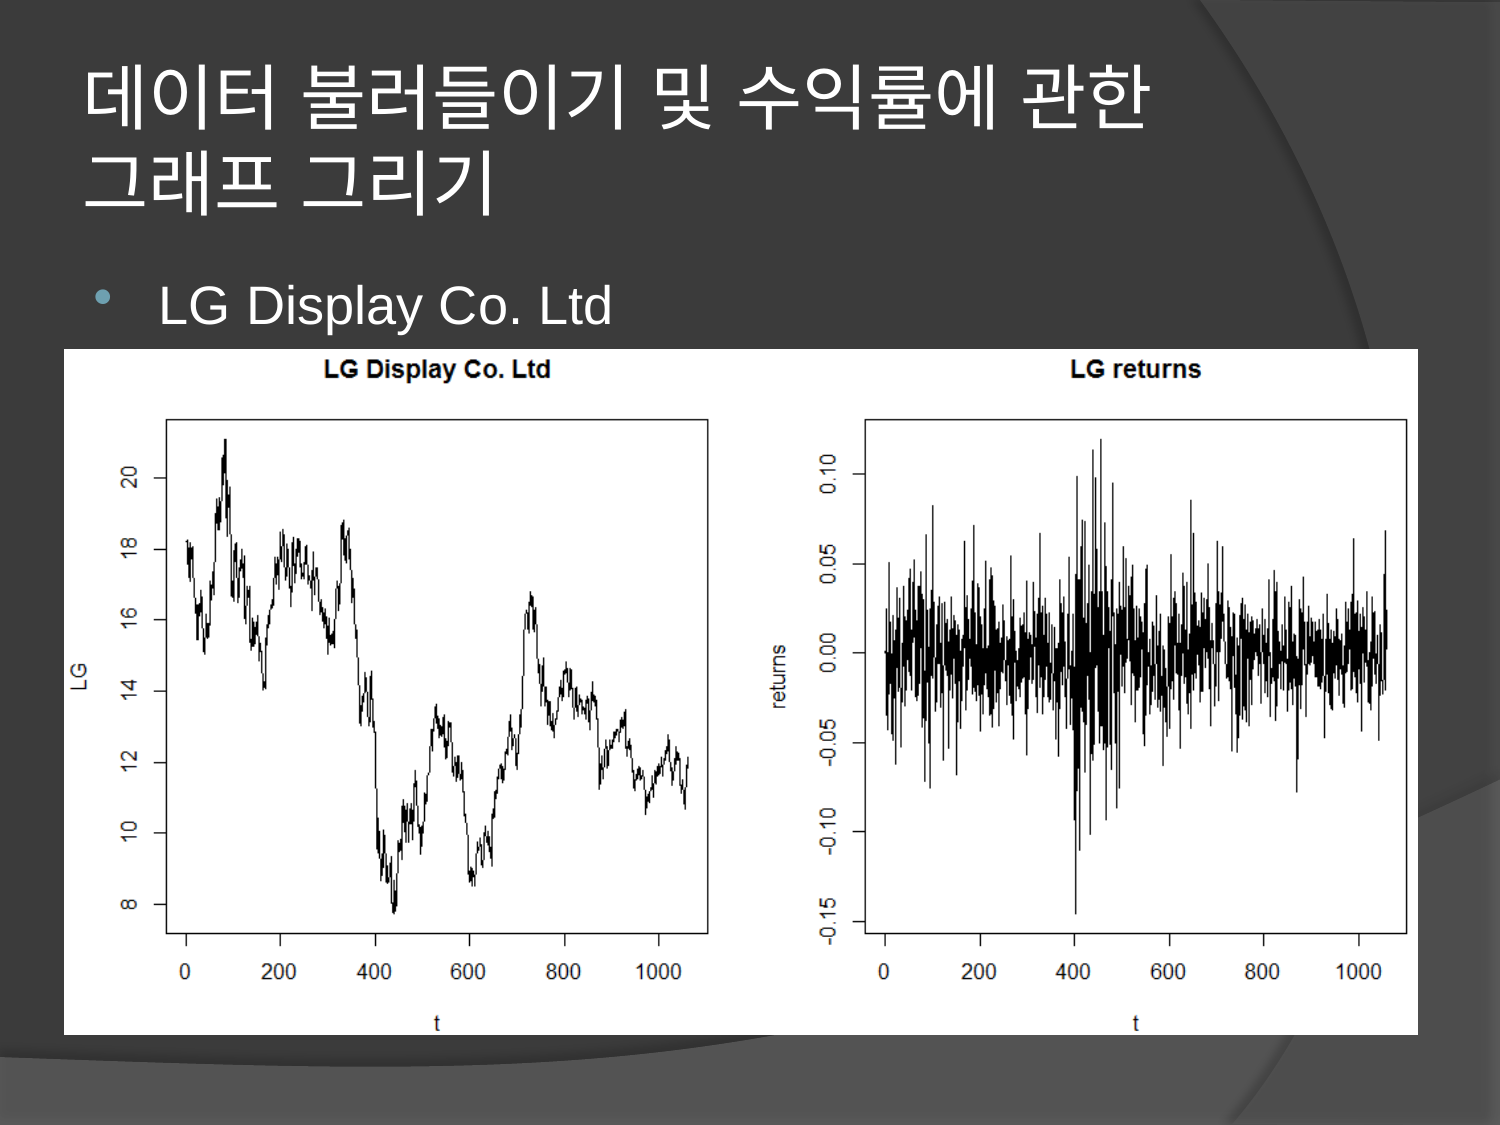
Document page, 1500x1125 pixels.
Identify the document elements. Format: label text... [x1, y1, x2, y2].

list LG Display Co. Ltd [75, 262, 675, 339]
title 데이터 불러들이기 및 수익률에 관한 그래프 그리기 [75, 45, 1300, 233]
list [64, 349, 1419, 1036]
